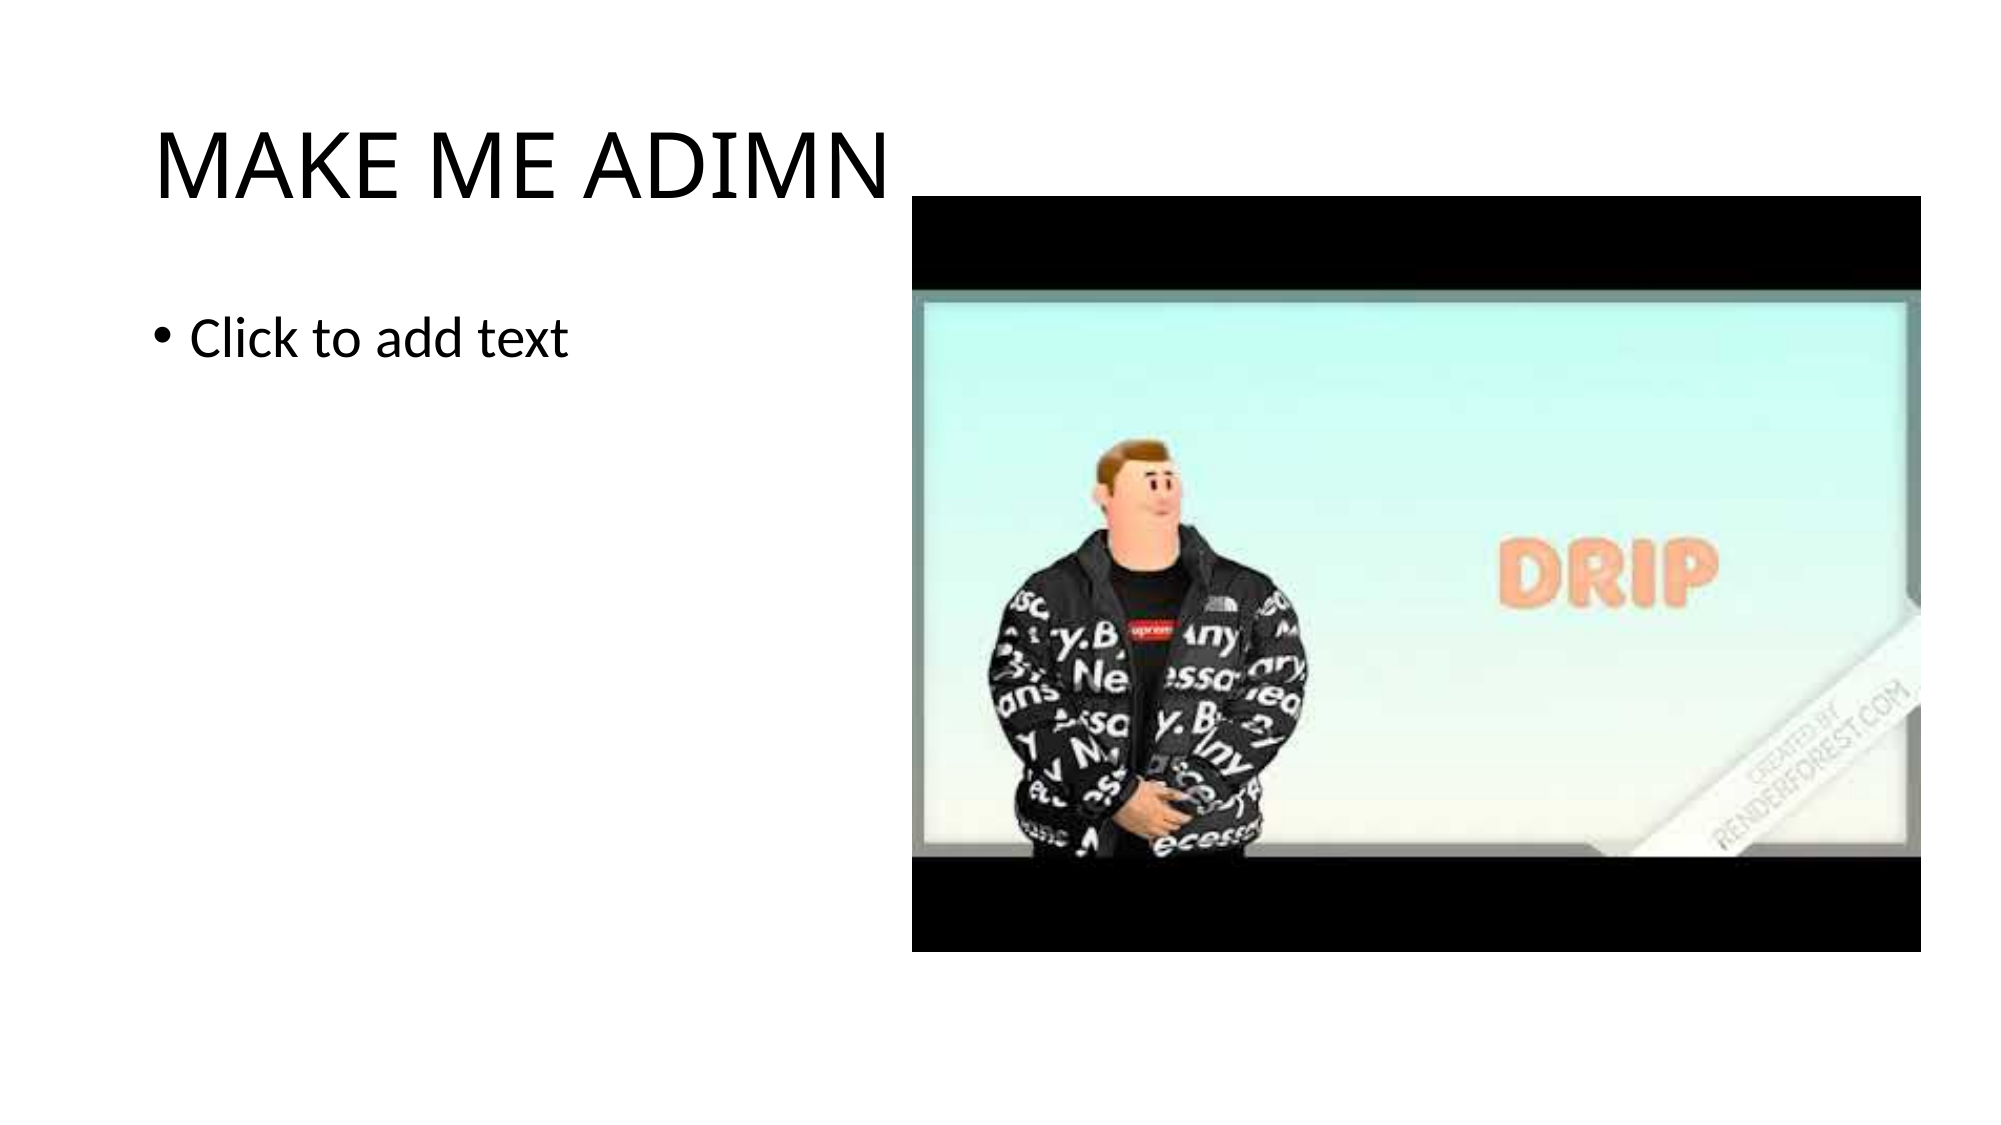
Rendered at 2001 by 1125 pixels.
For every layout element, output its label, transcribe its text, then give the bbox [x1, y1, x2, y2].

list Click to add text [137, 299, 1863, 1014]
title MAKE ME ADIMN [137, 59, 1863, 278]
picture [912, 196, 1921, 953]
